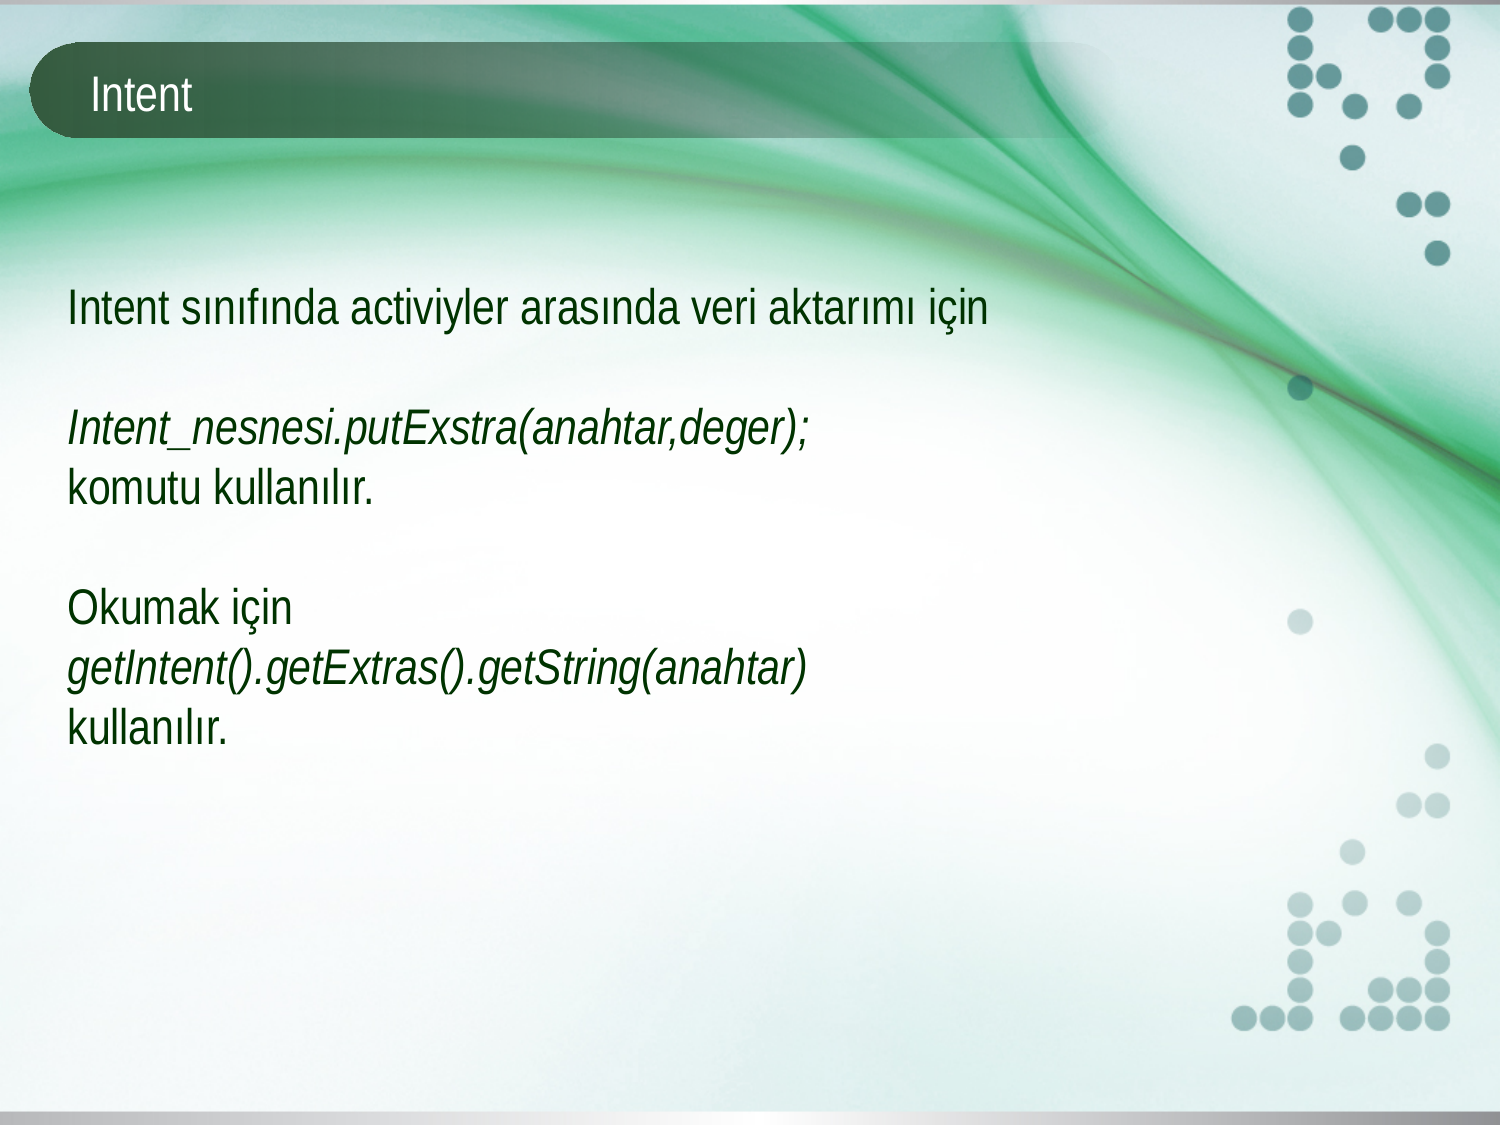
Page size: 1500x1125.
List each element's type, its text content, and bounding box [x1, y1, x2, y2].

text_box Intent sınıfında activiyler arasında veri aktarımı için Intent_nesnesi.putExstra(anahtar,deger); komutu kullanılır. Okumak için getIntent().getExtras().getString(anahtar) kullanılır. [53, 267, 1270, 762]
title Intent [75, 43, 1425, 141]
picture [0, 0, 1500, 1125]
text_box [29, 42, 1080, 138]
